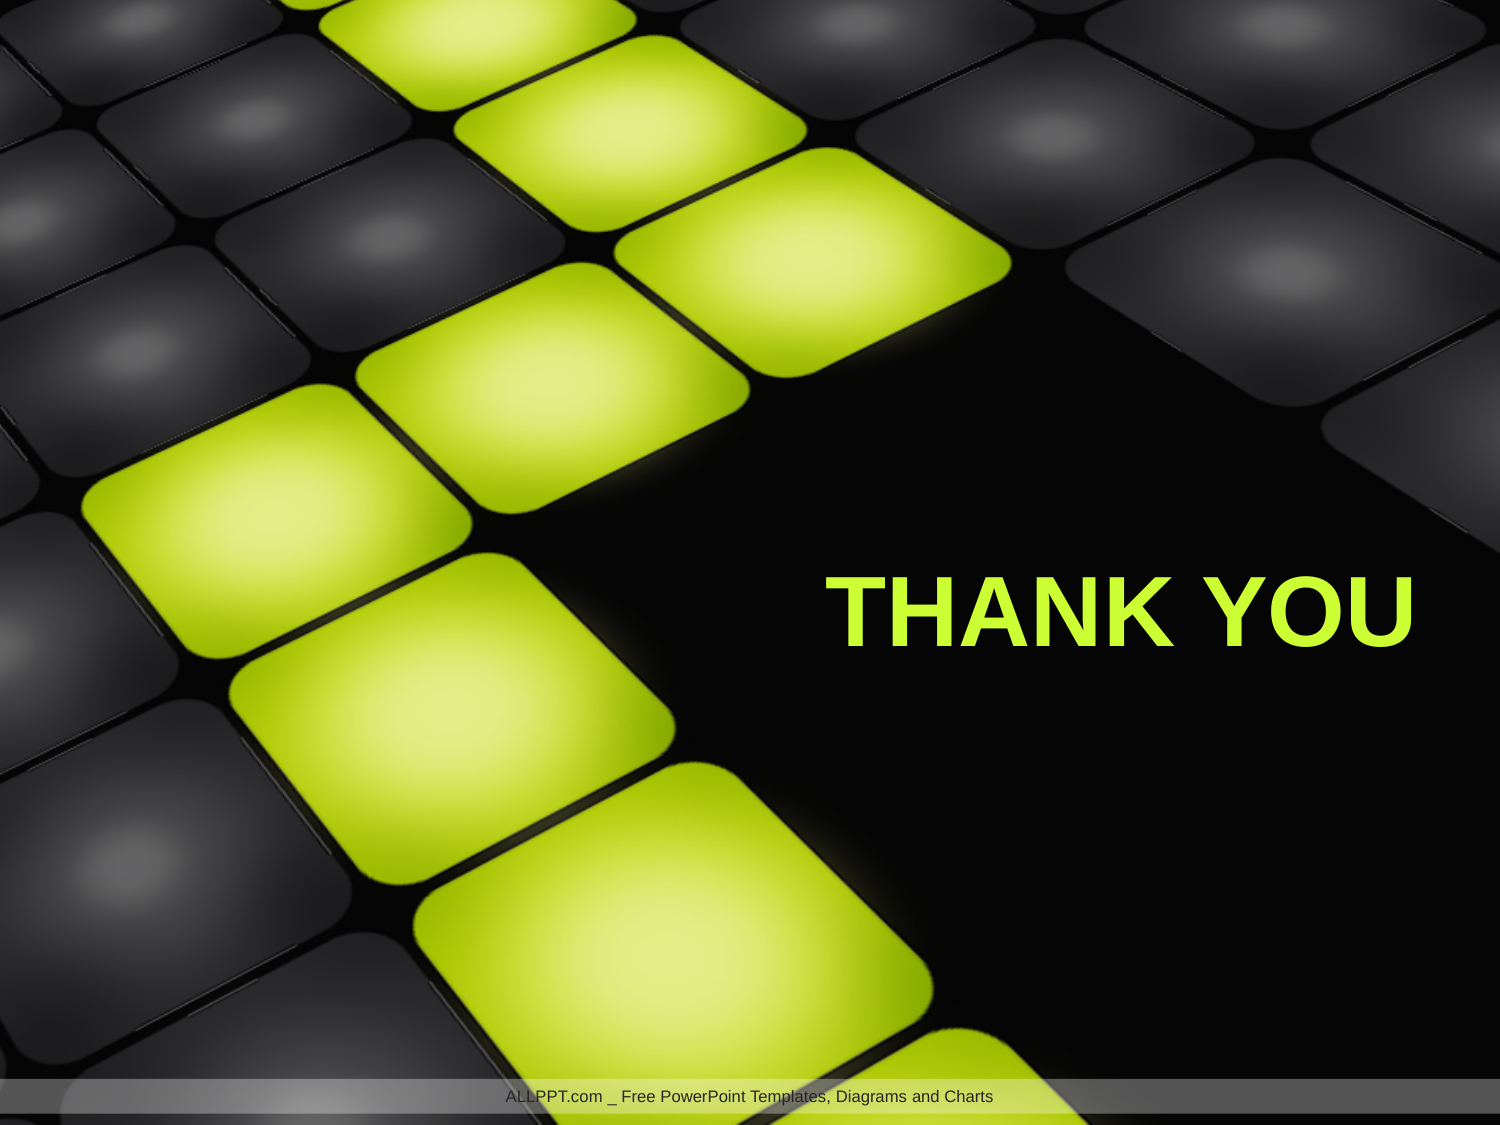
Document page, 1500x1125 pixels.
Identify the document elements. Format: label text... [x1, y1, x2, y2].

picture [0, 1114, 1500, 1125]
picture [0, 0, 1500, 1078]
text_box ALLPPT.com _ Free PowerPoint Templates, Diagrams and Charts [0, 1078, 1500, 1114]
text_box THANK YOU [608, 538, 1434, 674]
